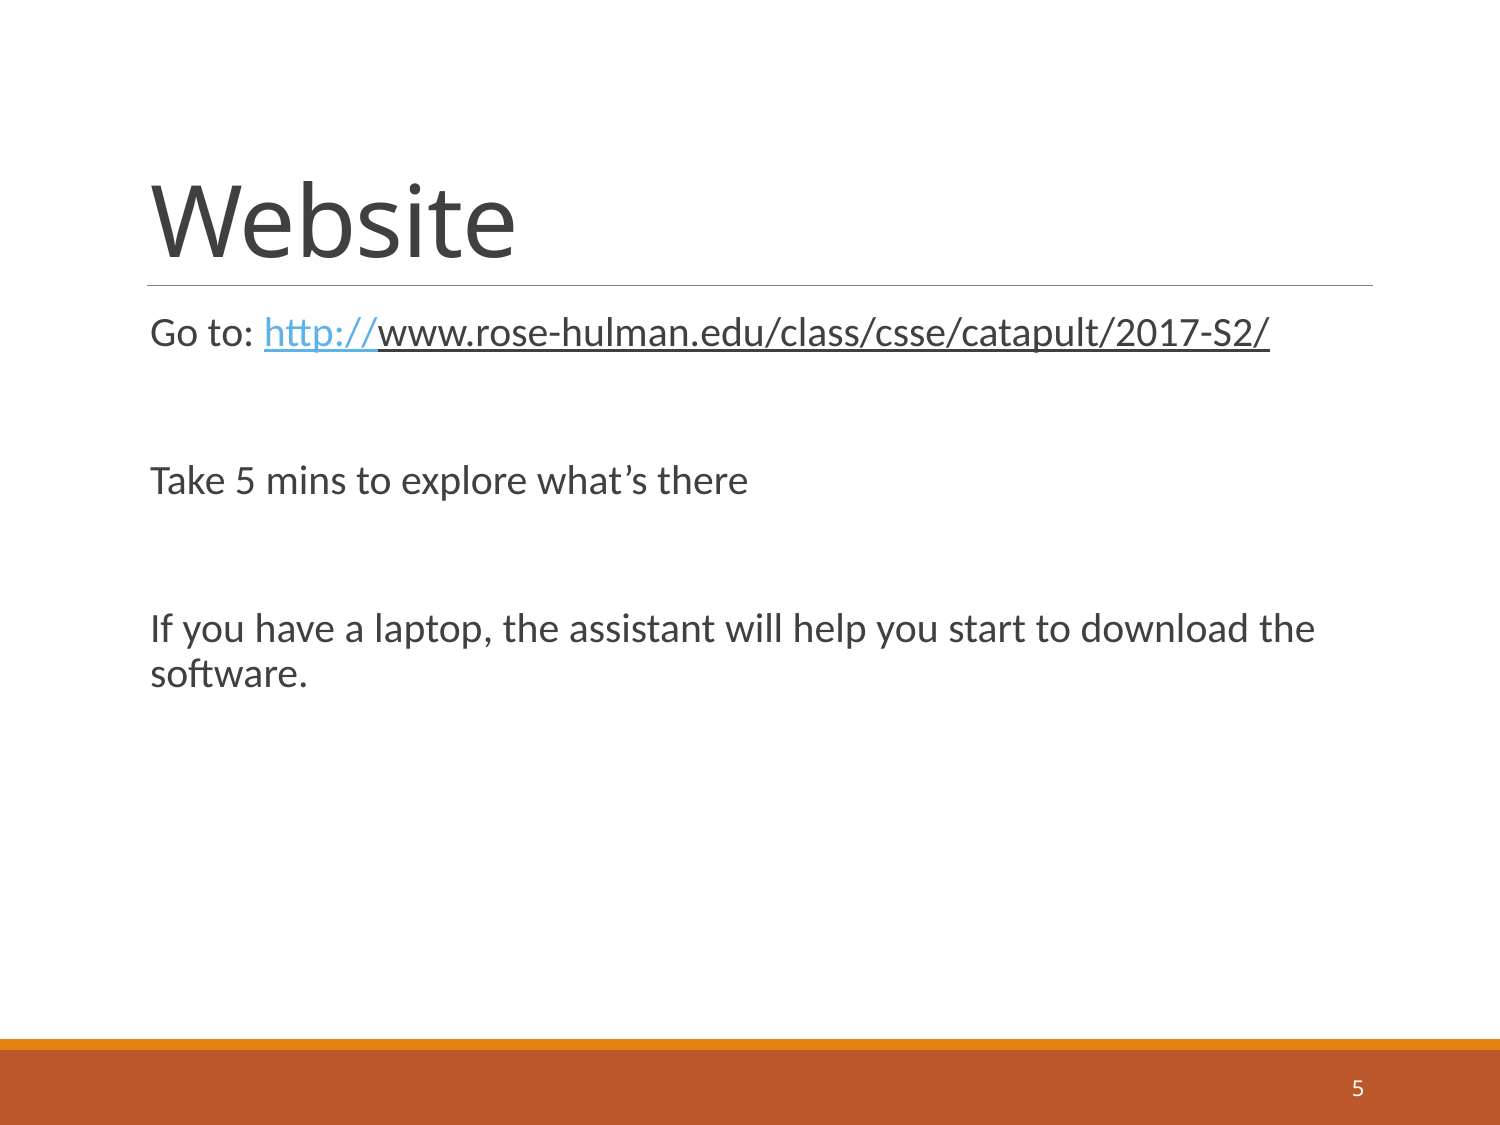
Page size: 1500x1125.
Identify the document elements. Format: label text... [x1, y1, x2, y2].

slide_number 5 [1218, 1059, 1380, 1120]
title Website [135, 47, 1373, 285]
list Go to: http://www.rose-hulman.edu/class/csse/catapult/2017-S2/ Take 5 mins to explore what’s there If you have a laptop, the assistant will help you start to download the software. [135, 302, 1373, 963]
